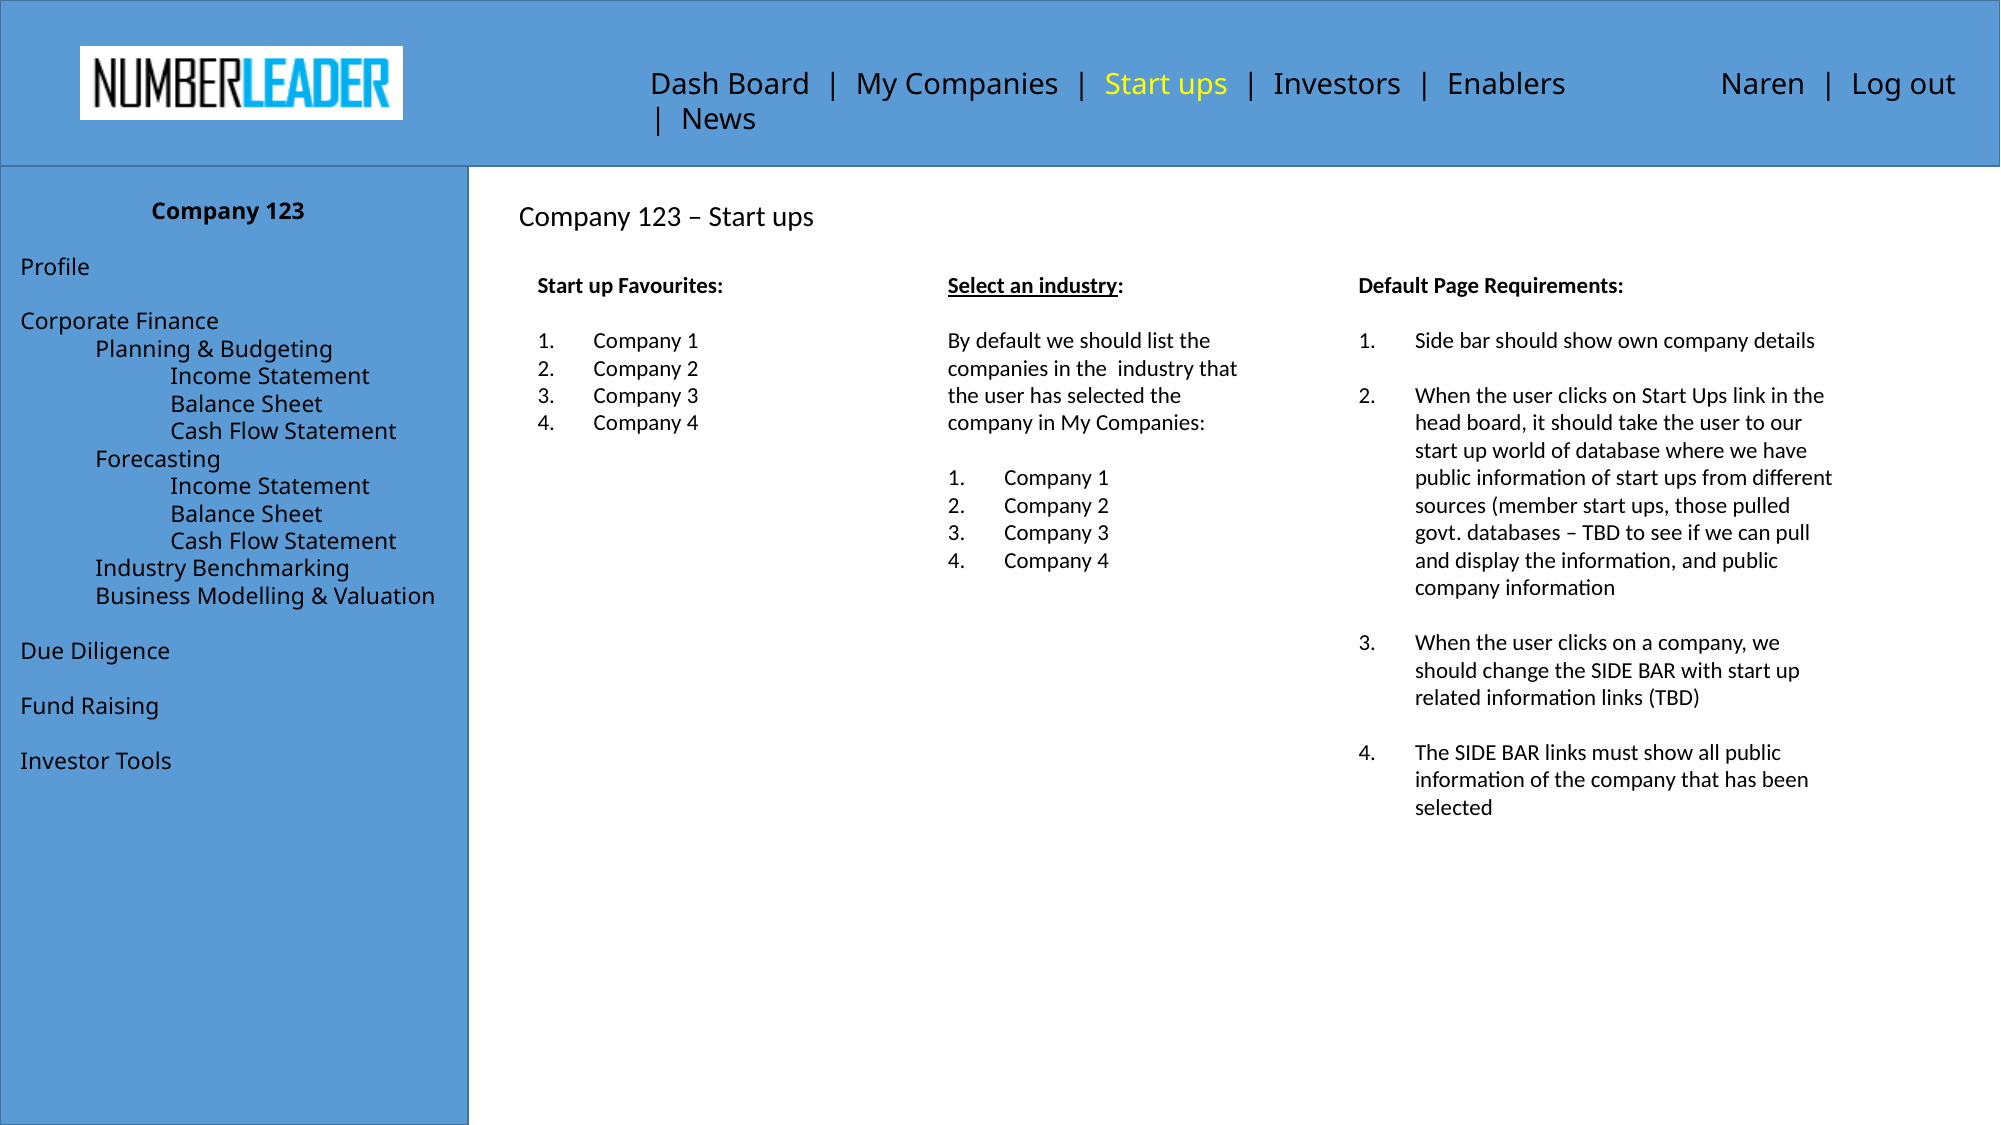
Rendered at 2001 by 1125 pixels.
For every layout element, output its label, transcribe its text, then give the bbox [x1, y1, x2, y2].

text_box Select an industry: By default we should list the companies in the industry that the user has selected the company in My Companies: Company 1 Company 2 Company 3 Company 4 [933, 263, 1258, 581]
text_box Company 123 – Start ups [504, 189, 830, 240]
text_box [0, 167, 469, 1125]
picture [80, 46, 403, 120]
text_box Naren | Log out [1697, 57, 1971, 108]
text_box [0, 0, 2000, 167]
text_box Dash Board | My Companies | Start ups | Investors | Enablers | News [635, 57, 1600, 143]
text_box Company 123 Profile Corporate Finance Planning & Budgeting Income Statement Balance Sheet Cash Flow Statement Forecasting Income Statement Balance Sheet Cash Flow Statement Industry Benchmarking Business Modelling & Valuation Due Diligence Fund Raising Investor Tools [5, 189, 451, 782]
text_box Start up Favourites: Company 1 Company 2 Company 3 Company 4 [522, 263, 847, 443]
text_box Default Page Requirements: Side bar should show own company details When the user clicks on Start Ups link in the head board, it should take the user to our start up world of database where we have public information of start ups from different sources (member start ups, those pulled govt. databases – TBD to see if we can pull and display the information, and public company information When the user clicks on a company, we should change the SIDE BAR with start up related information links (TBD) The SIDE BAR links must show all public information of the company that has been selected [1343, 263, 1856, 855]
